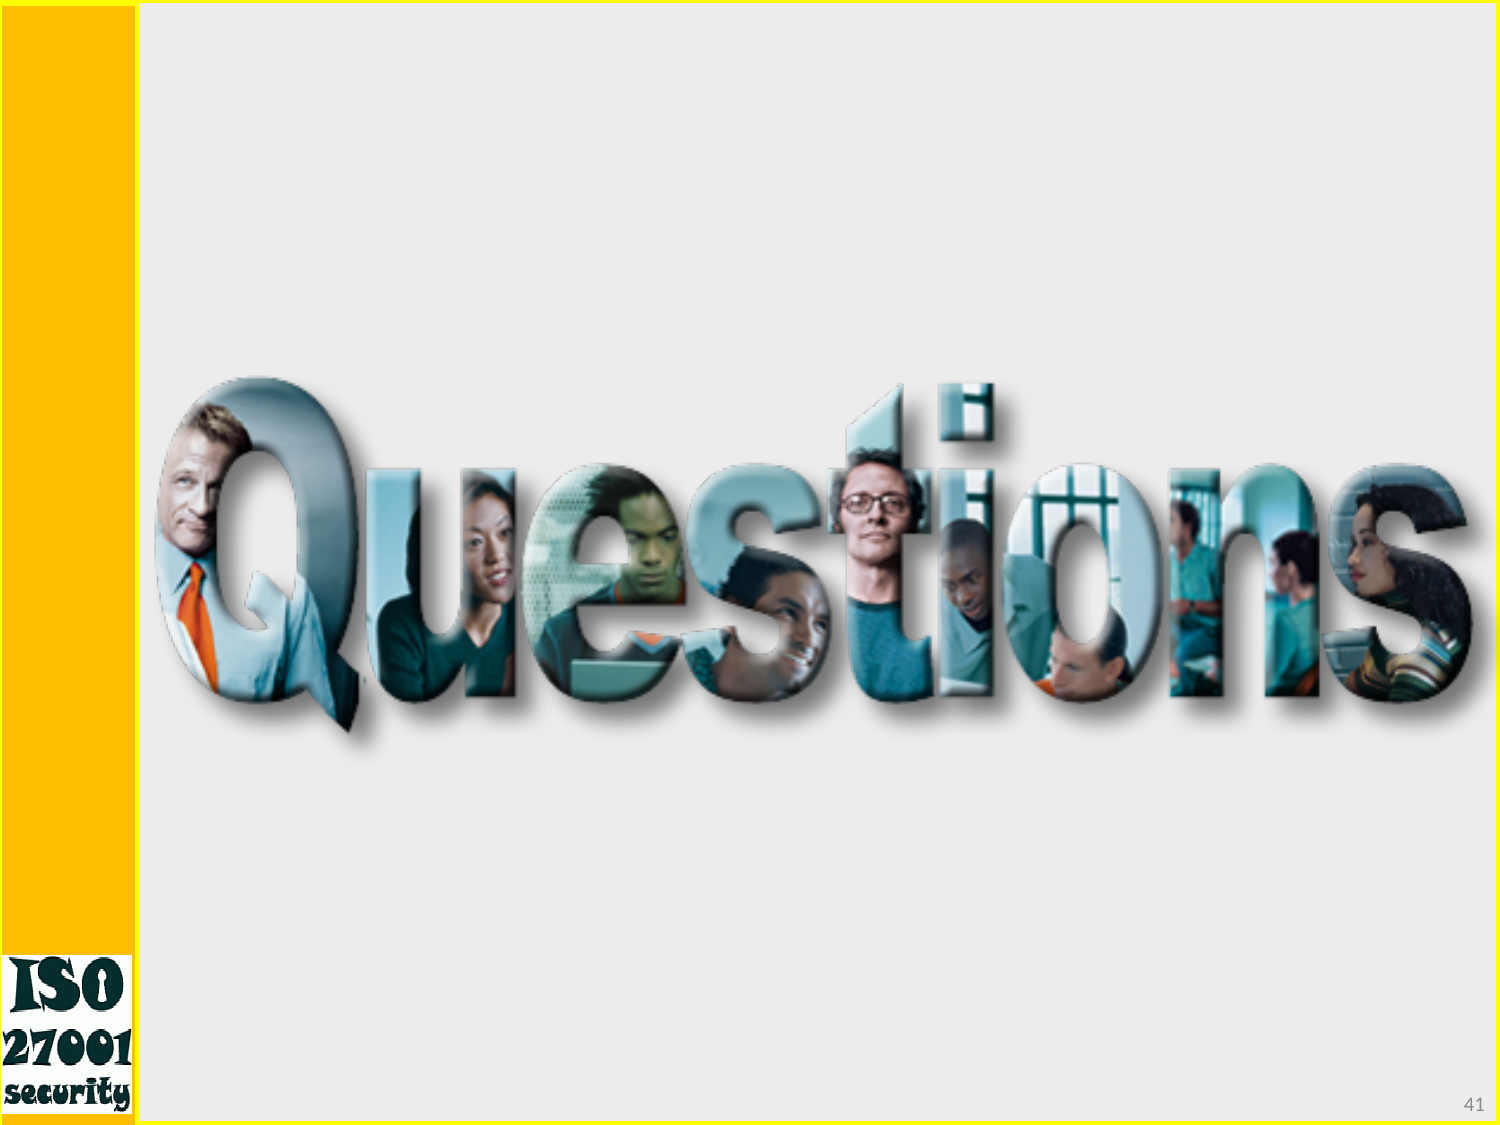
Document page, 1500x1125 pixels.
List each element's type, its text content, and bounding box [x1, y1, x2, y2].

picture [137, 339, 1500, 786]
slide_number 41 [1149, 1073, 1500, 1125]
picture [1, 955, 132, 1114]
